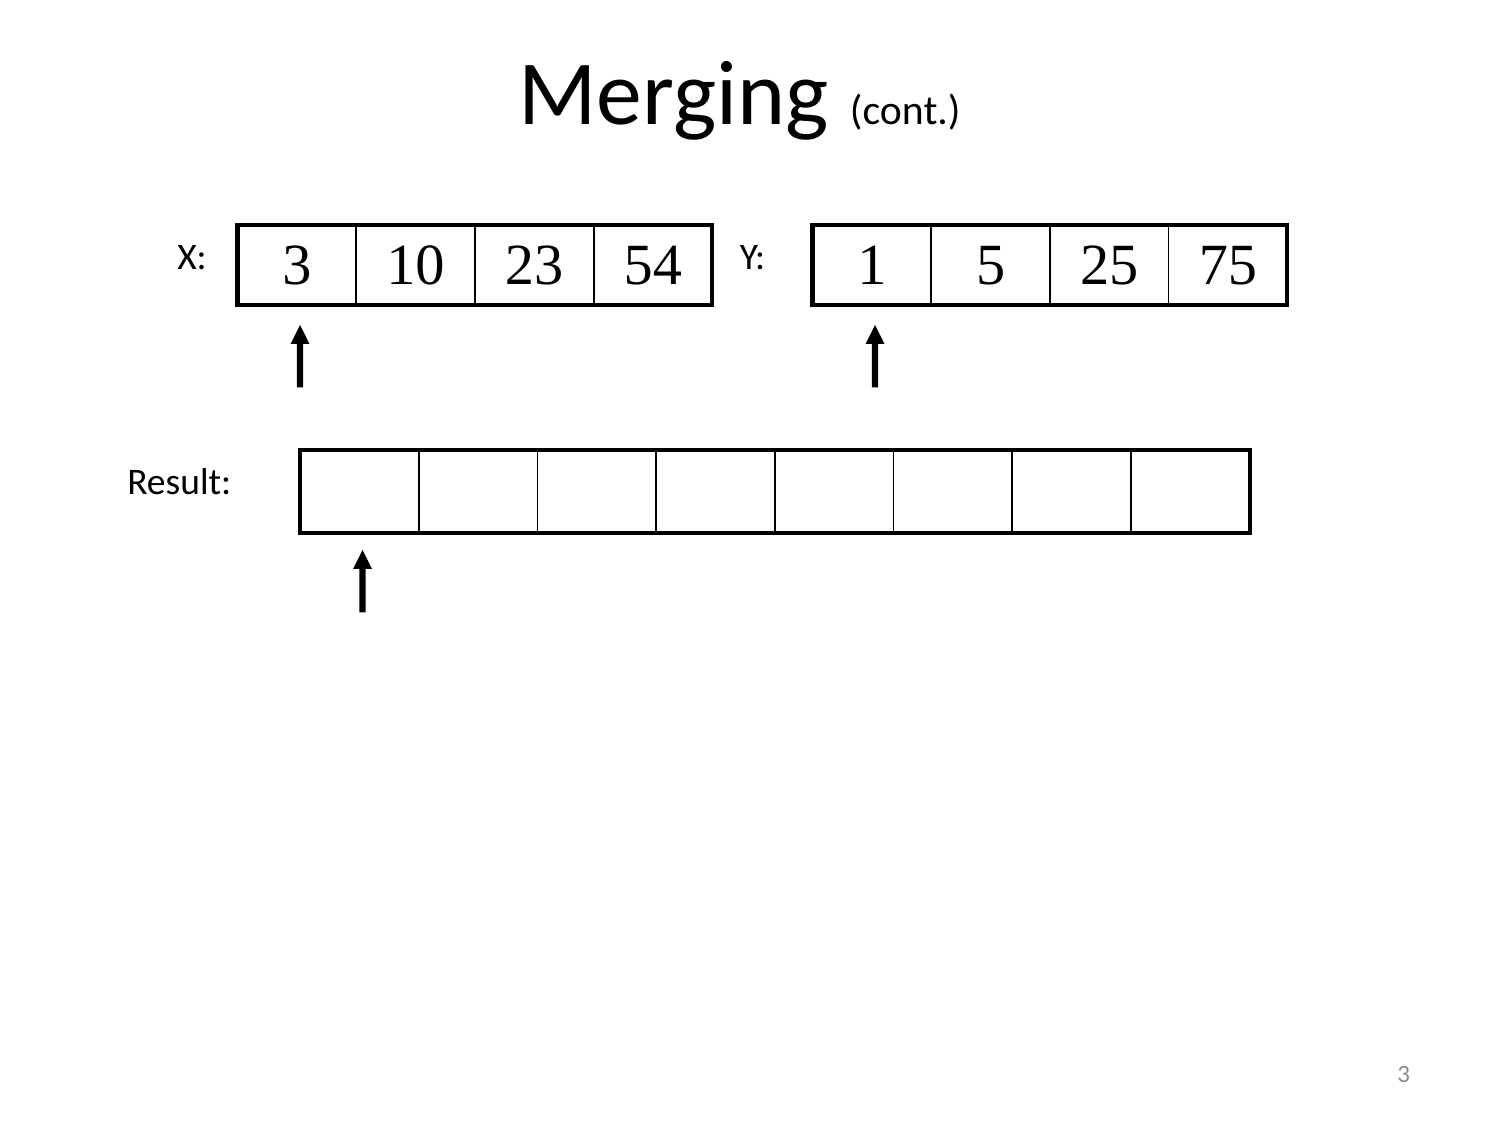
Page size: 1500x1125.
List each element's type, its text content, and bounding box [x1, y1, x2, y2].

table_header 1 [815, 227, 930, 303]
table_header [894, 452, 1011, 531]
text_box [356, 549, 369, 613]
table_header [302, 452, 418, 531]
text_box Y: [724, 224, 813, 285]
table_header [420, 452, 537, 531]
text_box Result: [112, 449, 288, 510]
table_header 54 [595, 227, 710, 303]
table_header [538, 452, 655, 531]
text_box [868, 324, 882, 388]
title Merging (cont.) [112, 24, 1388, 150]
table_header 5 [932, 227, 1049, 303]
table_header [657, 452, 774, 531]
table_header 3 [240, 227, 355, 303]
slide_number 3 [1074, 1042, 1425, 1103]
table_header [1132, 452, 1248, 531]
table_header 10 [357, 227, 474, 303]
table_header 25 [1051, 227, 1168, 303]
table_header 23 [476, 227, 593, 303]
text_box [293, 324, 307, 388]
table_header [776, 452, 893, 531]
text_box X: [162, 224, 250, 285]
table_header [1013, 452, 1130, 531]
table_header 75 [1169, 227, 1285, 303]
